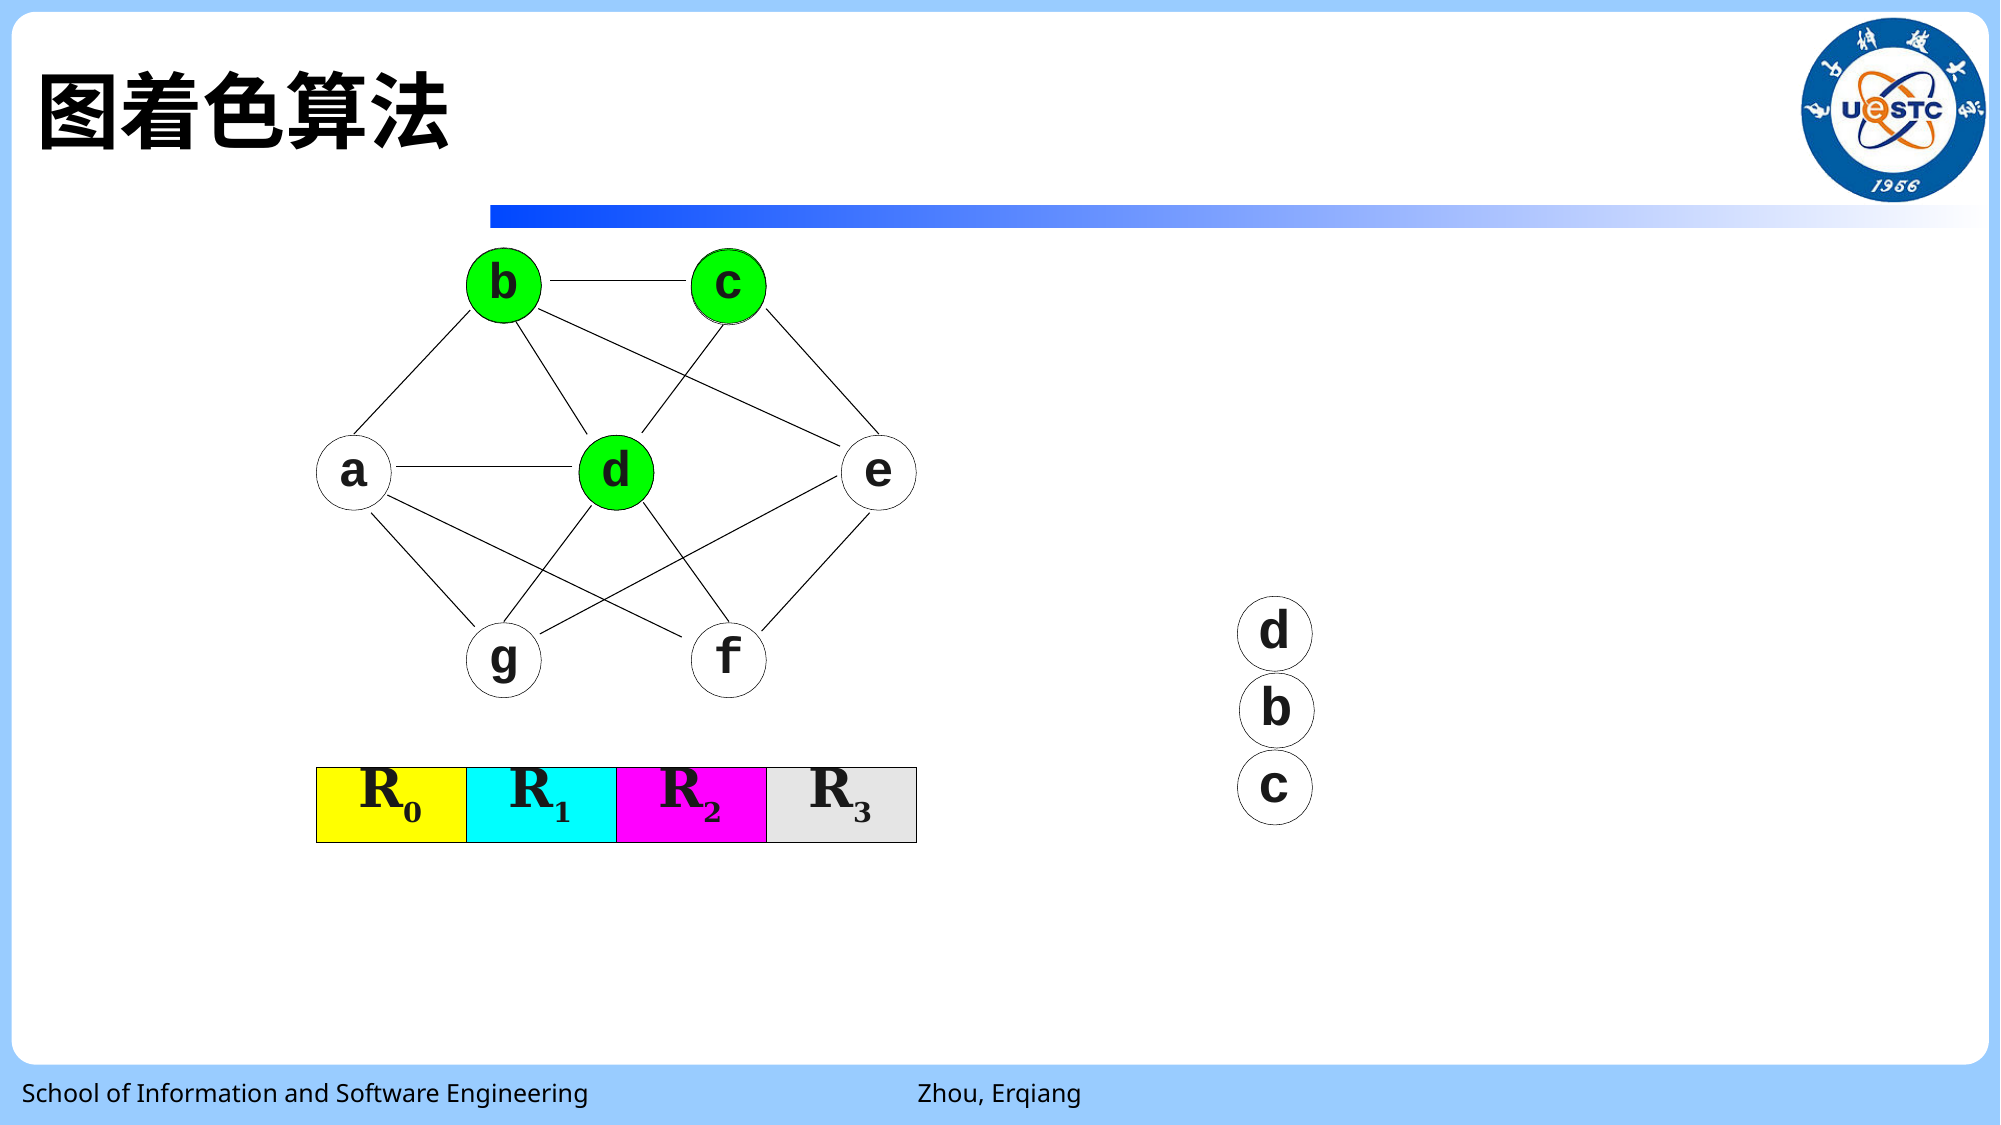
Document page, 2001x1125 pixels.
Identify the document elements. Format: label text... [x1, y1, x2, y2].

text_box [1237, 754, 1313, 825]
text_box c [1256, 745, 1294, 813]
title 图着色算法 [20, 22, 1908, 209]
slide_number [1136, 209, 1140, 228]
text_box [579, 447, 655, 475]
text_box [841, 308, 879, 434]
table_header R0 [317, 768, 466, 842]
table_header R2 [617, 768, 766, 842]
text_box a [336, 434, 371, 497]
footer Zhou, Erqiang [662, 1062, 1338, 1123]
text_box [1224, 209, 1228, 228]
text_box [691, 248, 767, 308]
text_box g [486, 638, 521, 684]
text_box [838, 512, 870, 632]
table_header R1 [467, 768, 616, 842]
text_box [466, 248, 542, 324]
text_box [539, 475, 838, 634]
text_box d [1256, 592, 1294, 660]
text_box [353, 310, 471, 435]
picture [1789, 6, 1998, 215]
text_box [1239, 678, 1315, 749]
text_box [316, 439, 392, 511]
text_box [691, 634, 767, 698]
slide_number School of Information and Software Engineering [6, 1062, 655, 1123]
text_box [466, 638, 542, 698]
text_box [371, 512, 387, 627]
text_box f [711, 634, 746, 684]
text_box [841, 439, 917, 511]
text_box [538, 308, 841, 447]
text_box b [1258, 668, 1296, 736]
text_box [516, 321, 538, 435]
table_header R3 [767, 768, 916, 842]
slide_number [1532, 1062, 1983, 1123]
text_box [387, 494, 682, 638]
text_box e [861, 434, 896, 497]
text_box [1237, 601, 1313, 672]
